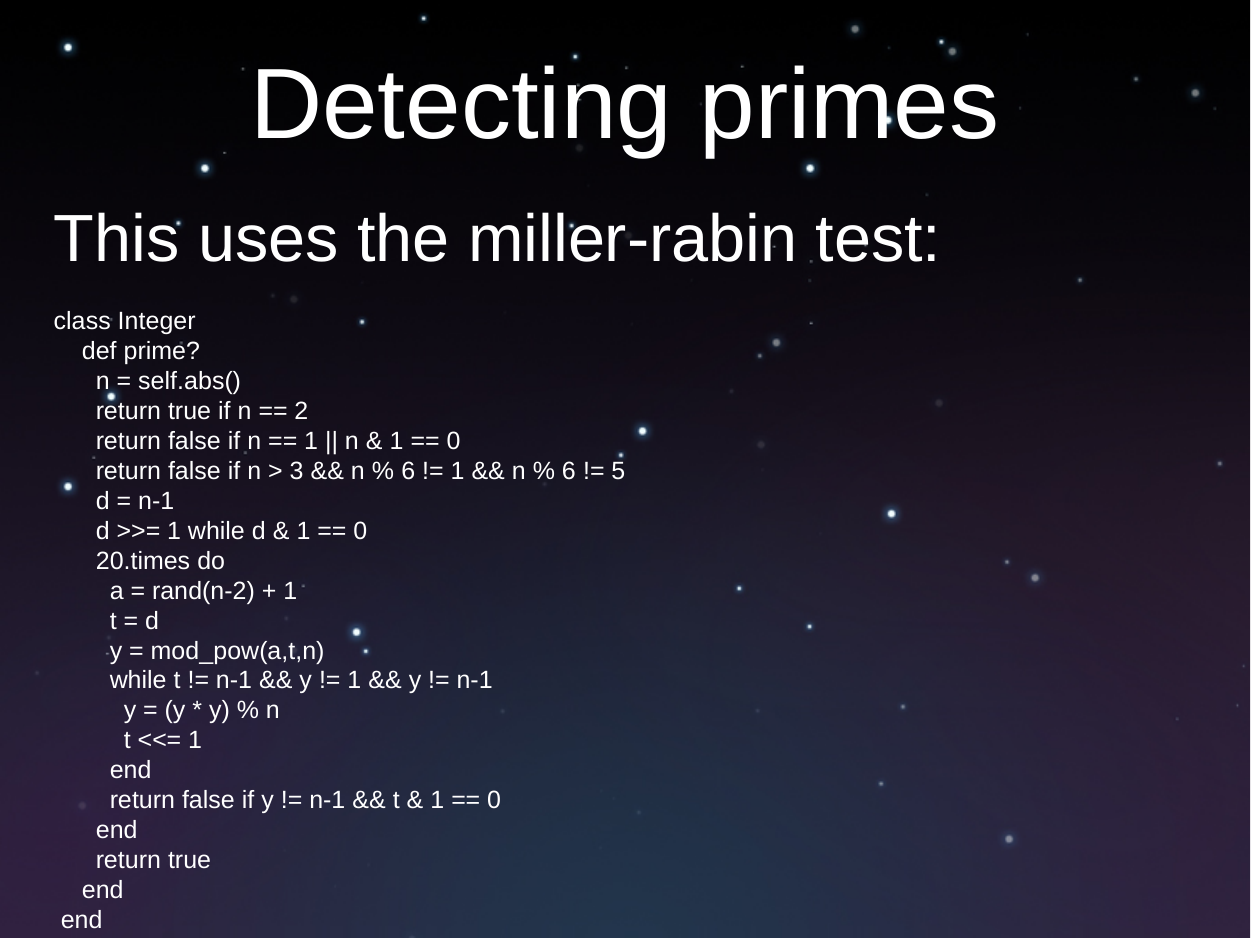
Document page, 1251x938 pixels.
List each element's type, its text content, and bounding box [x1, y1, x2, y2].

list This uses the miller-rabin test: class Integer def prime? n = self.abs() return true if n == 2 return false if n == 1 || n & 1 == 0 return false if n > 3 && n % 6 != 1 && n % 6 != 5 d = n-1 d >>= 1 while d & 1 == 0 20.times do a = rand(n-2) + 1 t = d y = mod_pow(a,t,n) while t != n-1 && y != 1 && y != n-1 y = (y * y) % n t <<= 1 end return false if y != n-1 && t & 1 == 0 end return true end end [39, 187, 1211, 907]
picture [0, 0, 1251, 938]
title Detecting primes [39, 31, 1211, 157]
